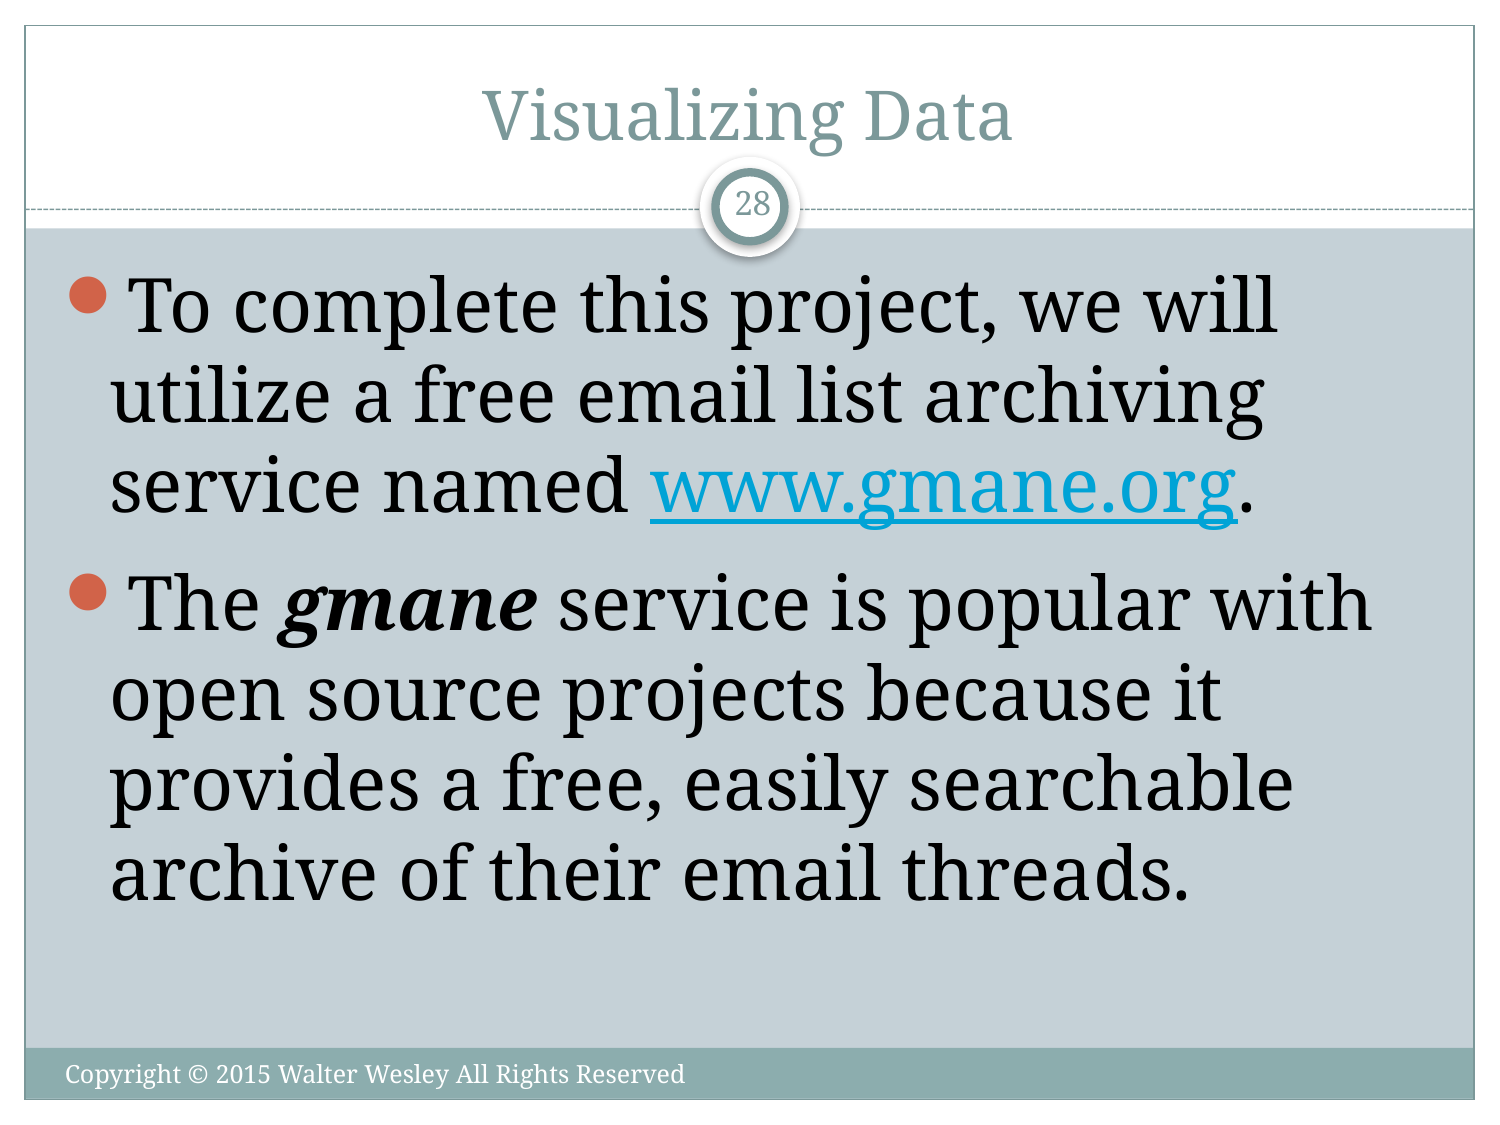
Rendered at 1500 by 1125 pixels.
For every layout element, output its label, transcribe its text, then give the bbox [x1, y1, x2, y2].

footer Copyright © 2015 Walter Wesley All Rights Reserved [50, 1051, 763, 1112]
title Visualizing Data [49, 37, 1450, 162]
slide_number 28 [715, 168, 791, 241]
list To complete this project, we will utilize a free email list archiving service named www.gmane.org. The gmane service is popular with open source projects because it provides a free, easily searchable archive of their email threads. [49, 250, 1445, 1001]
